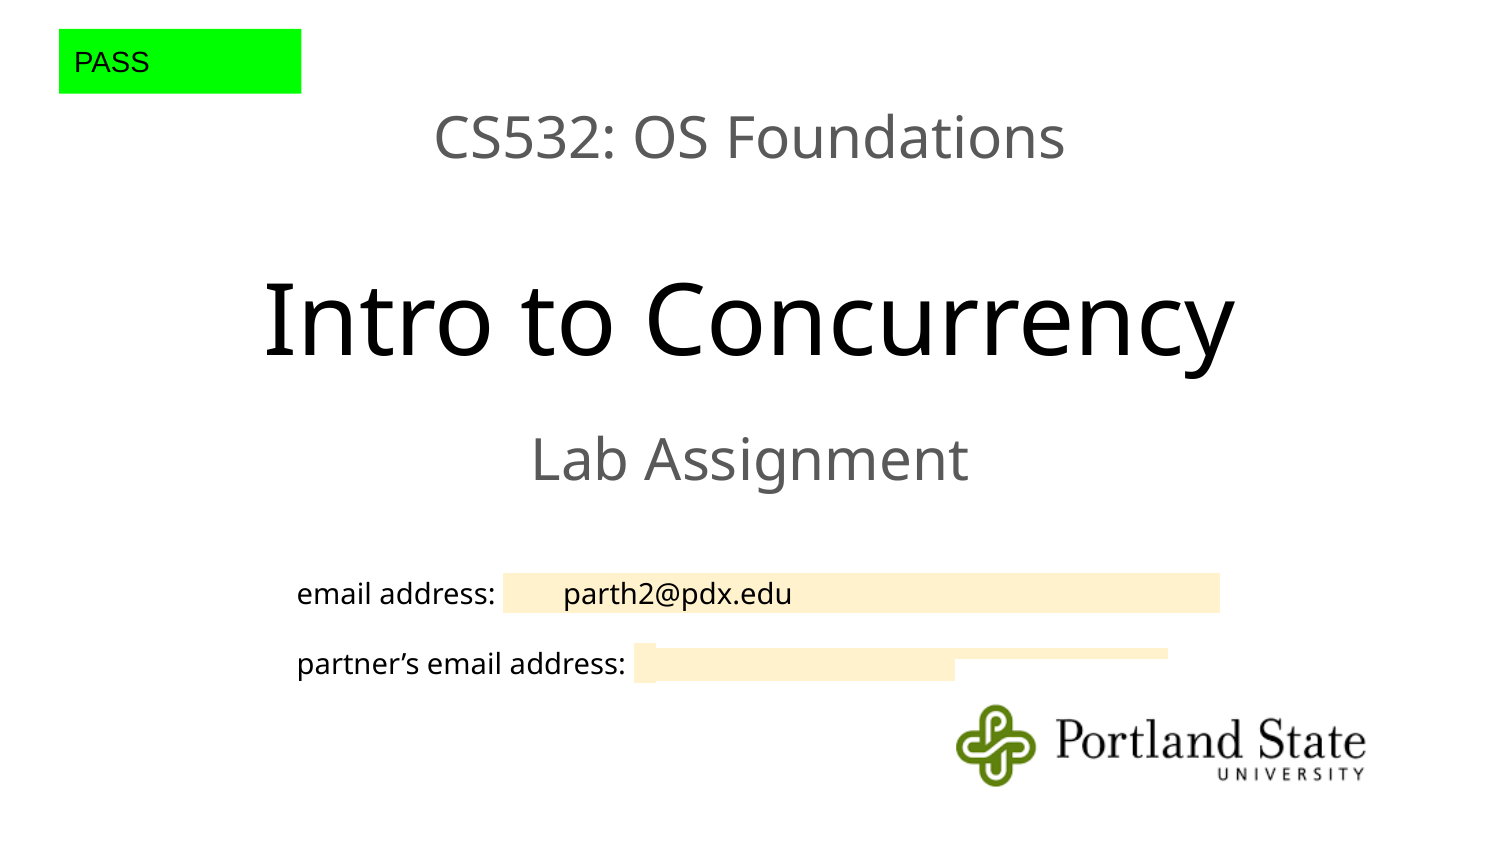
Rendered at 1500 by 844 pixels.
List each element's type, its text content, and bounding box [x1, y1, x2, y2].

subtitle CS532: OS Foundations [51, 85, 1449, 216]
text_box email address: parth2@pdx.edu partner’s email address: [281, 560, 1270, 703]
picture [955, 658, 1500, 832]
subtitle Lab Assignment [51, 407, 1449, 538]
title Intro to Concurrency [51, 231, 1449, 391]
text_box PASS [59, 28, 302, 94]
